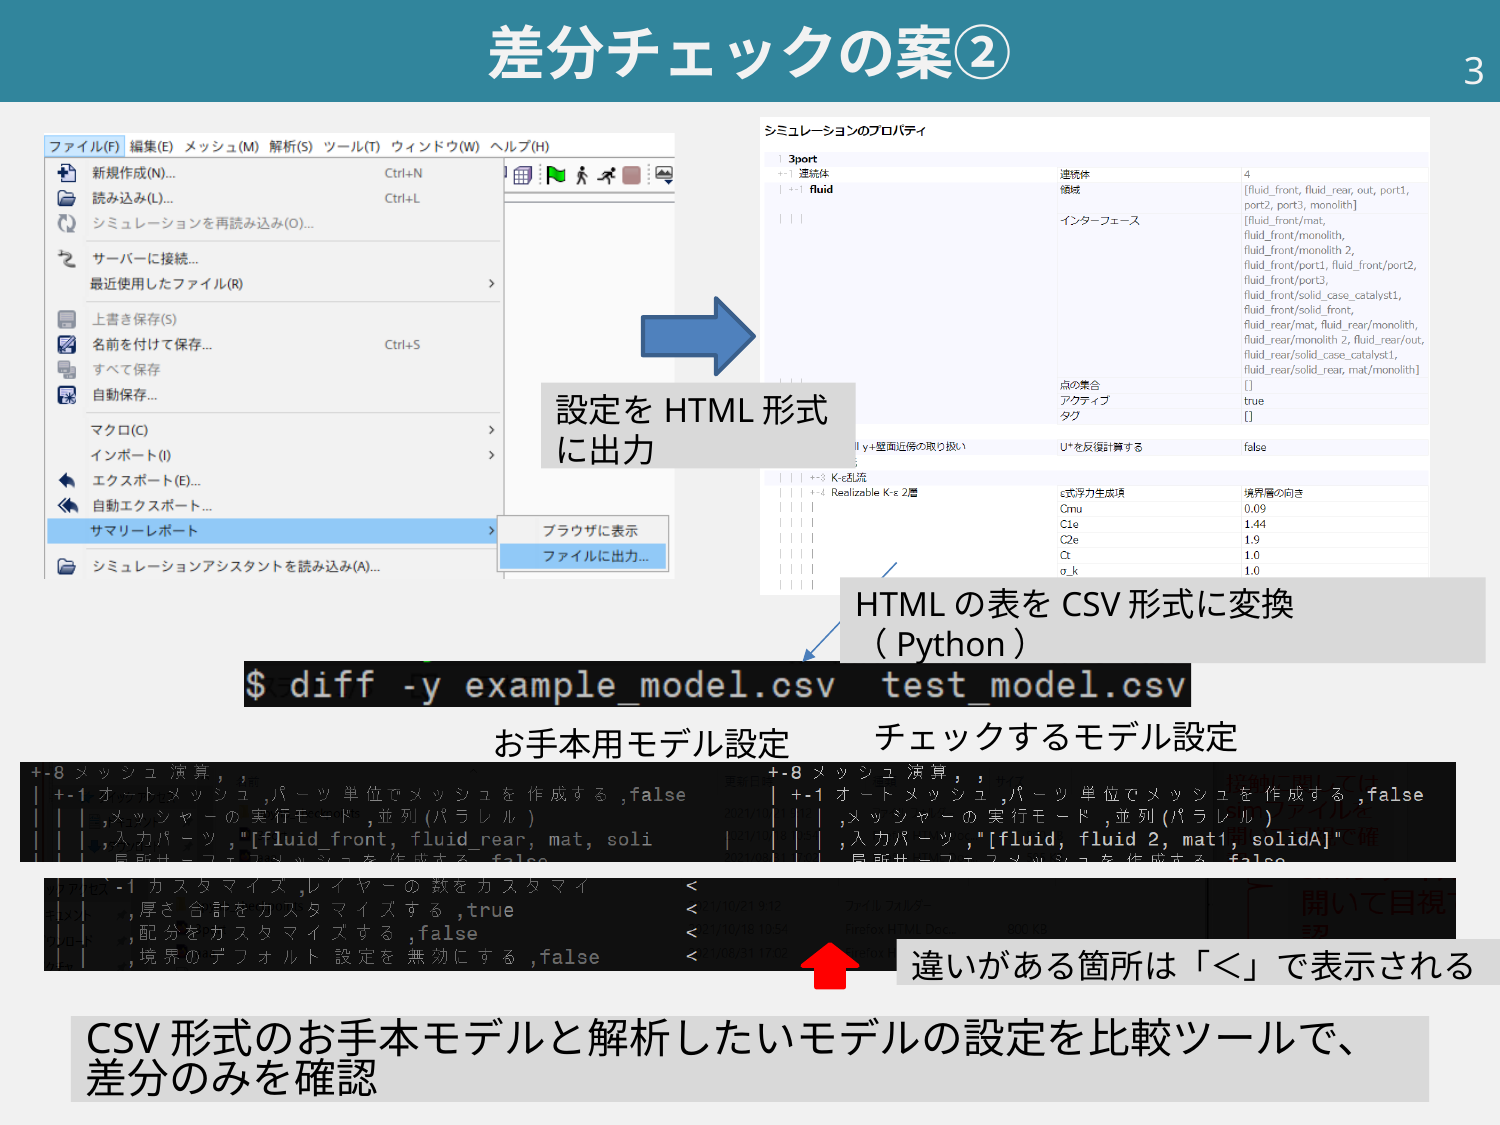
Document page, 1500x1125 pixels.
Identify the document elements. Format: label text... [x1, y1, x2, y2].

text_box お手本用モデル設定 [477, 716, 819, 760]
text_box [802, 562, 897, 663]
text_box 違いがある箇所は「＜」で表示される [896, 939, 1500, 985]
title 差分チェックの案② [0, 0, 1500, 102]
text_box チェックするモデル設定 [858, 710, 1271, 757]
picture [43, 877, 1457, 971]
picture [243, 661, 1192, 707]
text_box CSV形式のお手本モデルと解析したいモデルの設定を比較ツールで、差分のみを確認 [70, 1016, 1430, 1102]
text_box [680, 296, 755, 377]
text_box [814, 980, 846, 990]
picture [19, 762, 1457, 862]
slide_number 3 [1149, 42, 1500, 103]
picture [43, 133, 675, 579]
text_box 設定をHTML形式に出力 [680, 382, 755, 469]
text_box HTMLの表をCSV形式に変換（Python） [902, 577, 1486, 664]
picture [760, 117, 1430, 595]
